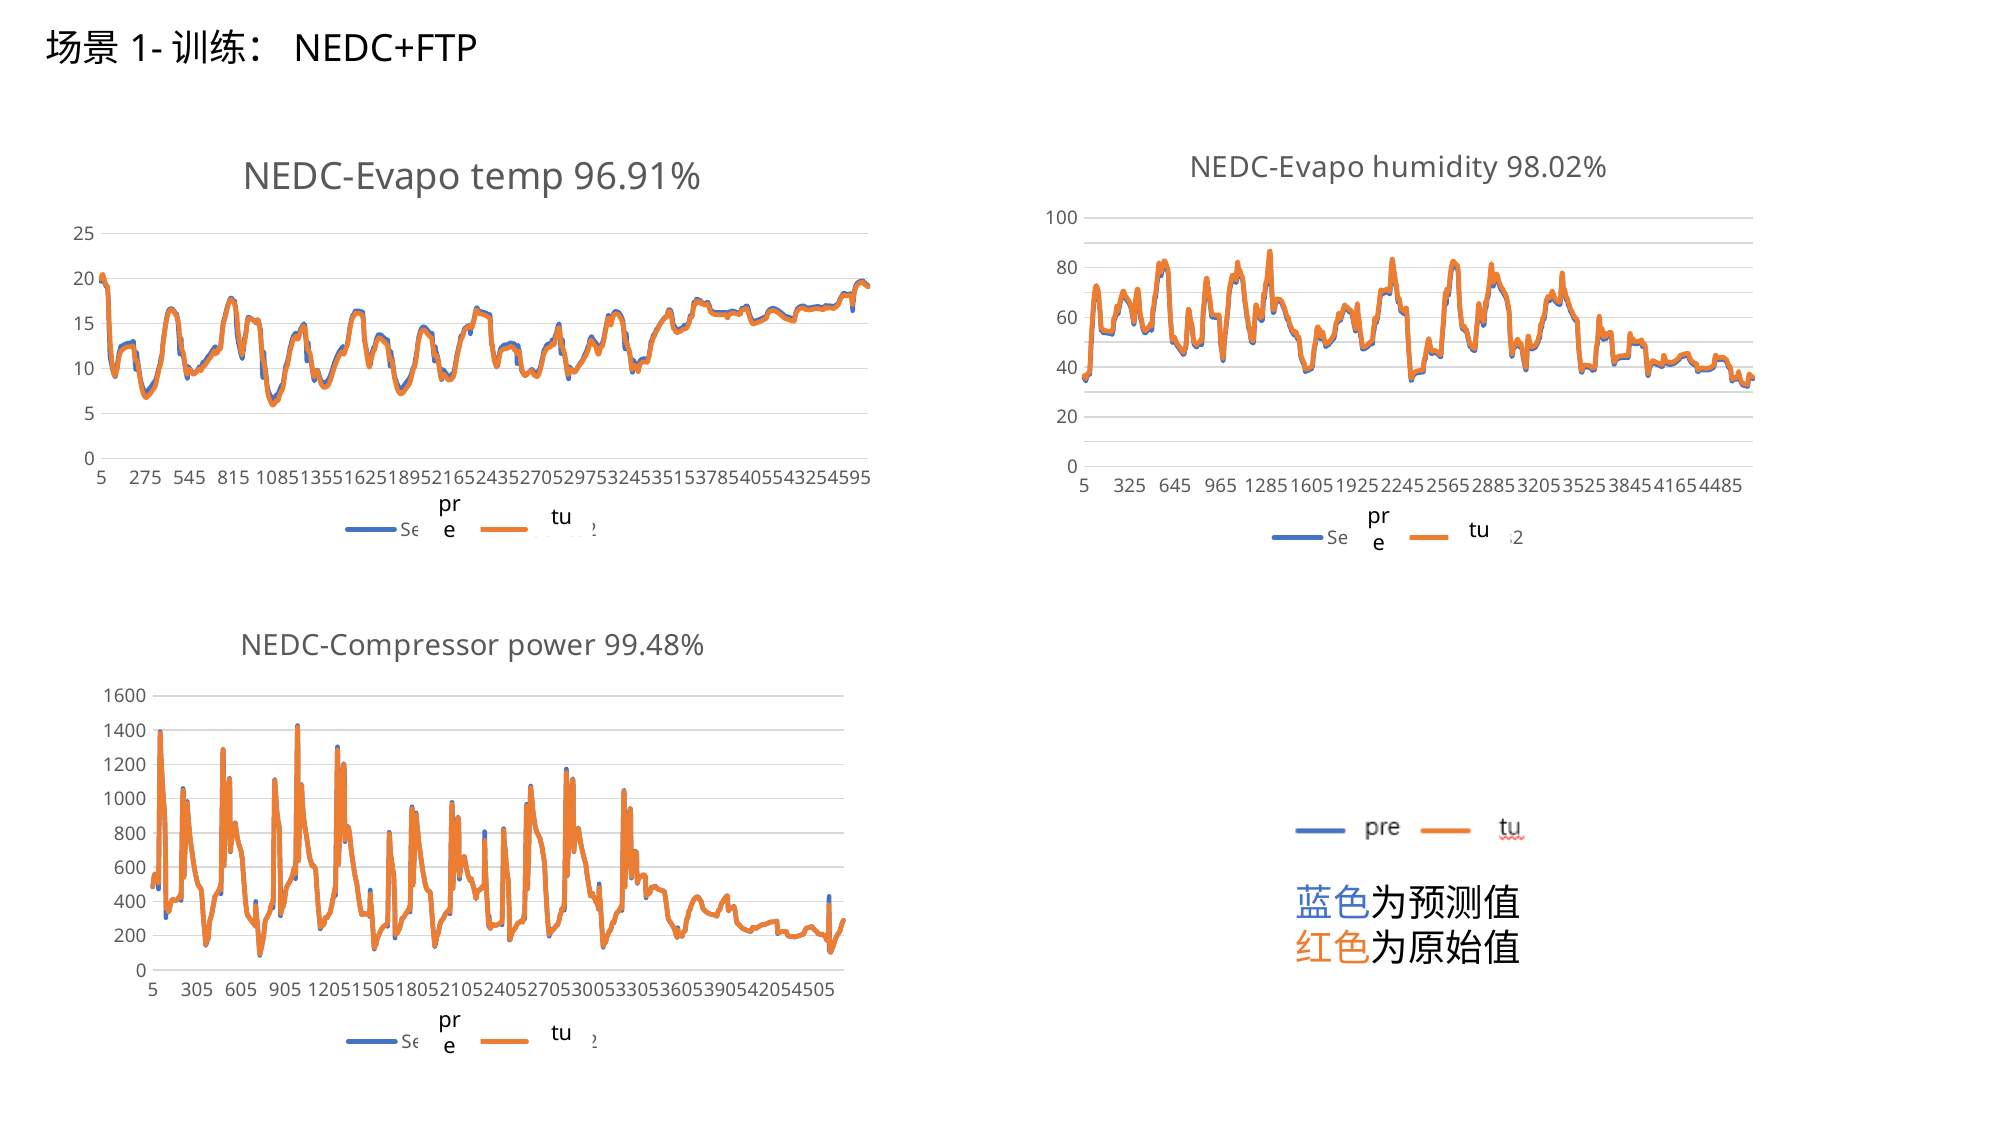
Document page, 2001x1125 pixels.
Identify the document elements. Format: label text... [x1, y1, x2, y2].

chart [1030, 121, 1768, 558]
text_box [1280, 811, 1566, 978]
chart [56, 121, 889, 549]
text_box 场景1-训练：NEDC+FTP [30, 16, 1031, 77]
chart [87, 597, 860, 1062]
